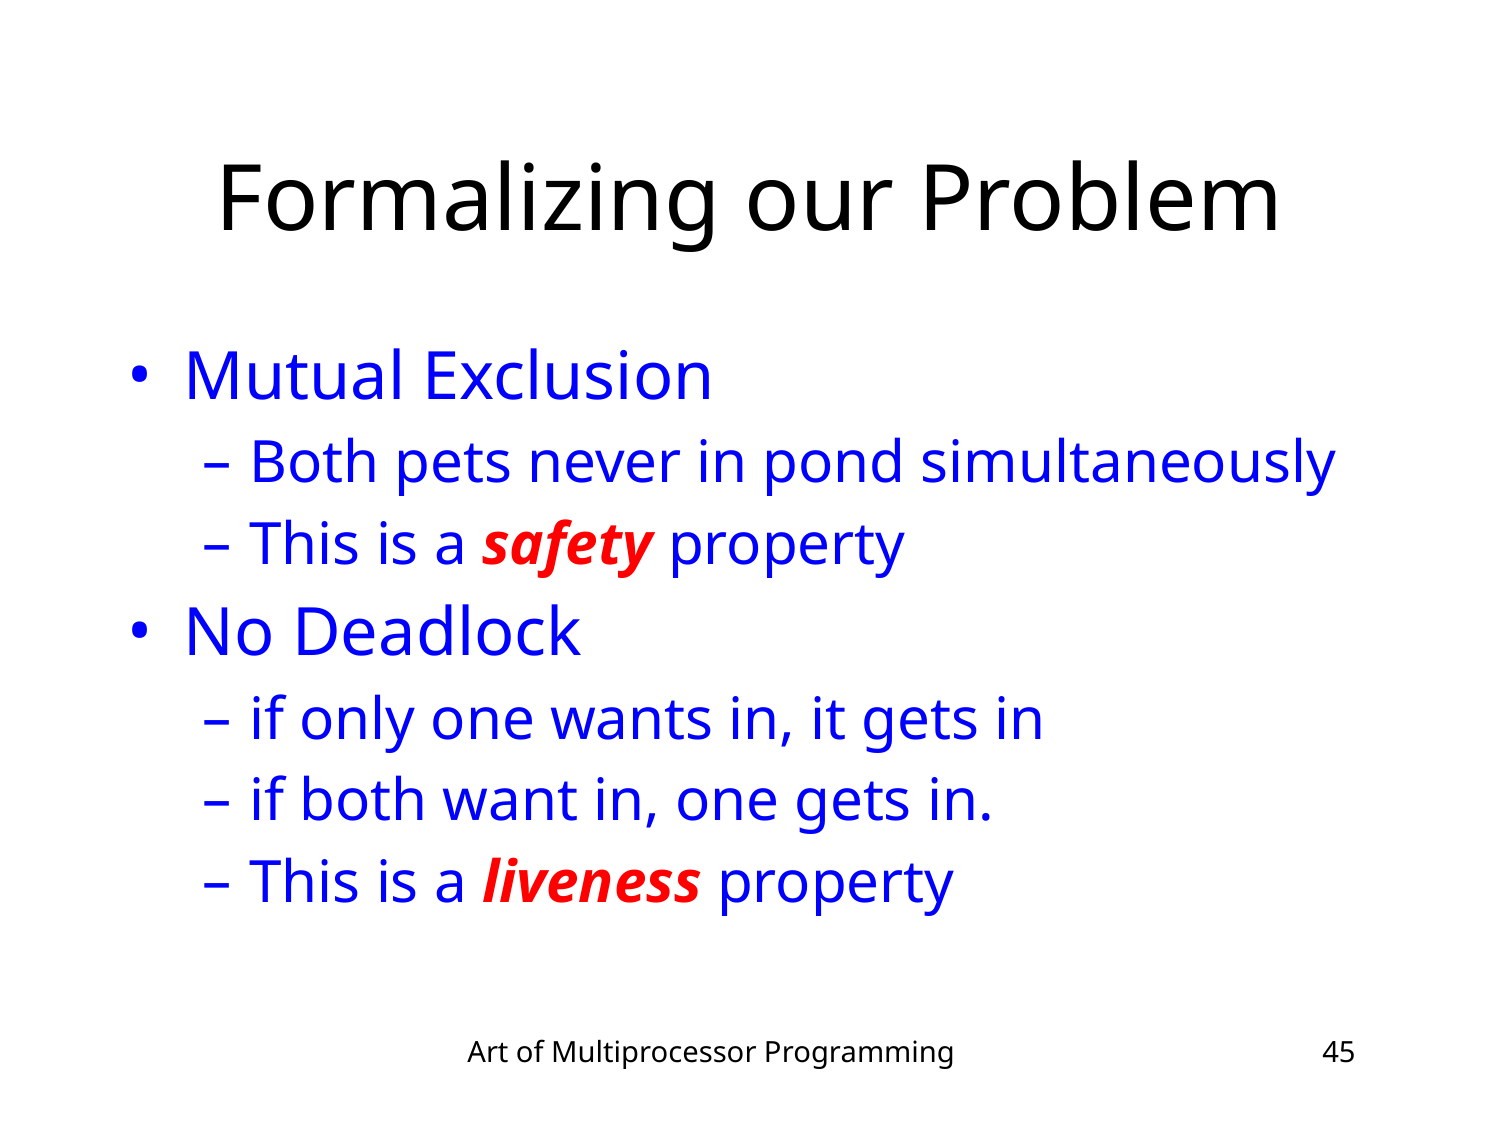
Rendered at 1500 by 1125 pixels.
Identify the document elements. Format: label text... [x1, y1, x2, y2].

title Formalizing our Problem [112, 99, 1388, 288]
text_box ‹#› [1058, 1025, 1371, 1101]
text_box Art of Multiprocessor Programming [390, 1025, 1033, 1101]
list Mutual Exclusion Both pets never in pond simultaneously This is a safety property No Deadlock if only one wants in, it gets in if both want in, one gets in. This is a liveness property [112, 324, 1388, 1000]
